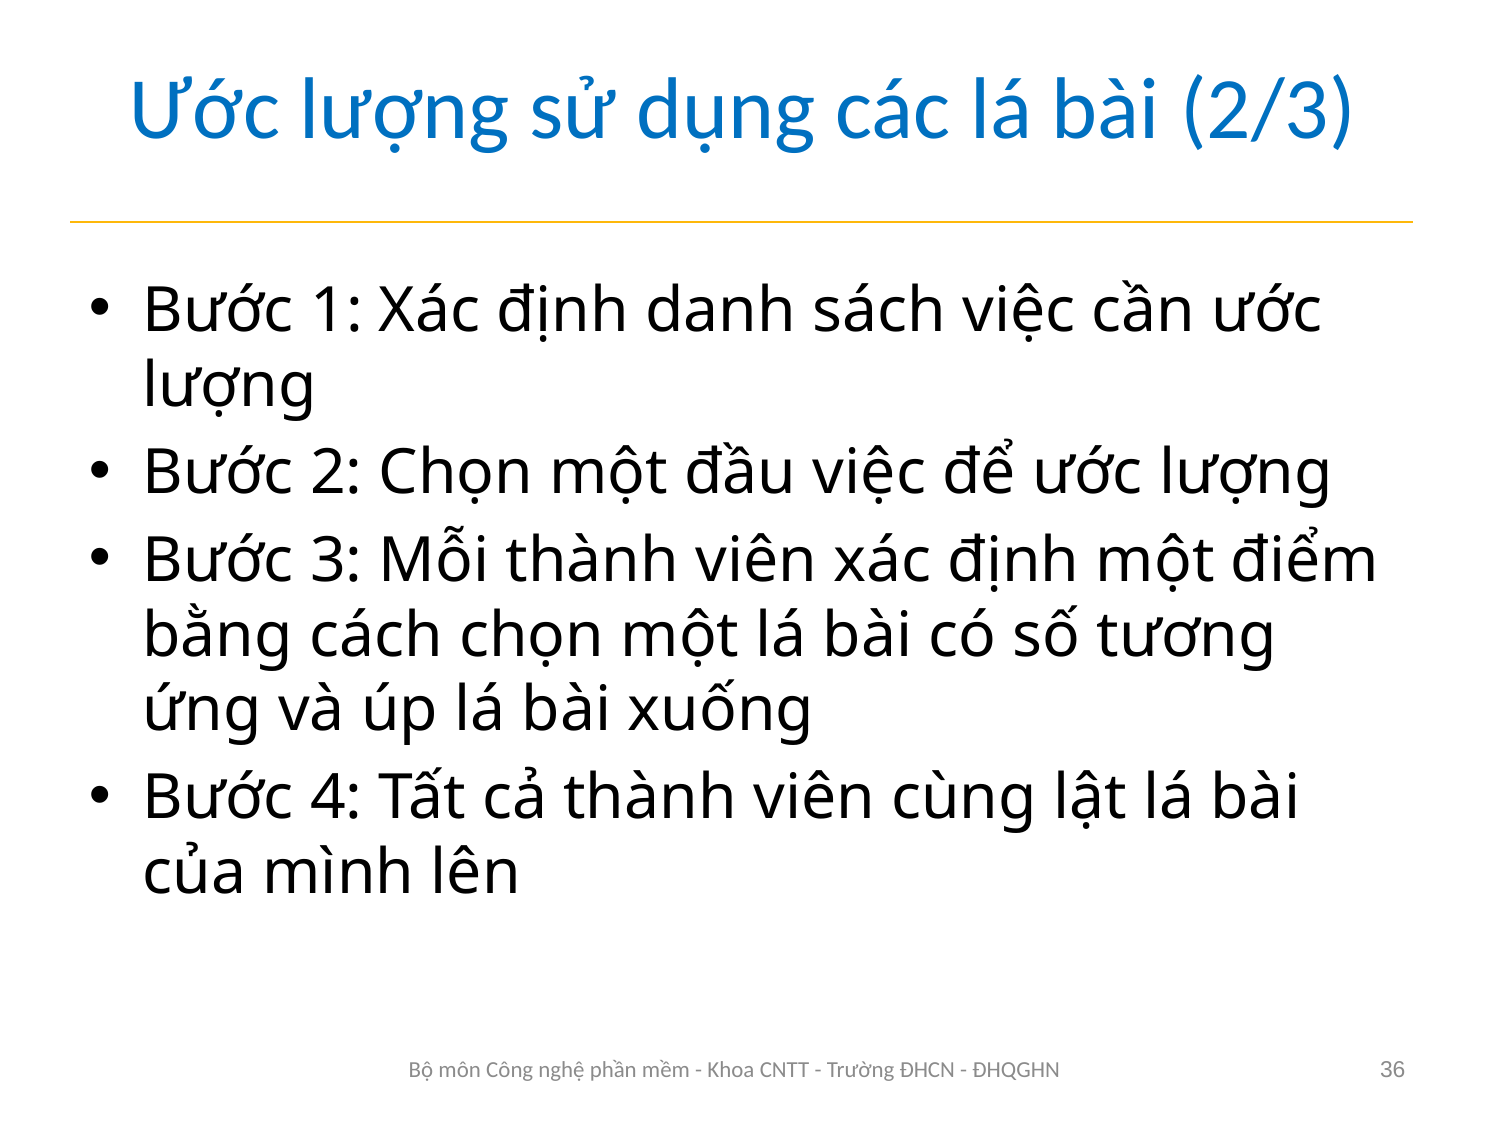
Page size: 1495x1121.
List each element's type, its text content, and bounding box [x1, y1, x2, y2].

list Bước 1: Xác định danh sách việc cần ước lượng Bước 2: Chọn một đầu việc để ước lượng Bước 3: Mỗi thành viên xác định một điểm bằng cách chọn một lá bài có số tương ứng và úp lá bài xuống Bước 4: Tất cả thành viên cùng lật lá bài của mình lên [74, 261, 1421, 1002]
footer Bộ môn Công nghệ phần mềm - Khoa CNTT - Trường ĐHCN - ĐHQGHN [372, 1038, 1071, 1099]
title Ước lượng sử dụng các lá bài (2/3) [69, 10, 1416, 198]
slide_number 36 [1071, 1038, 1420, 1099]
